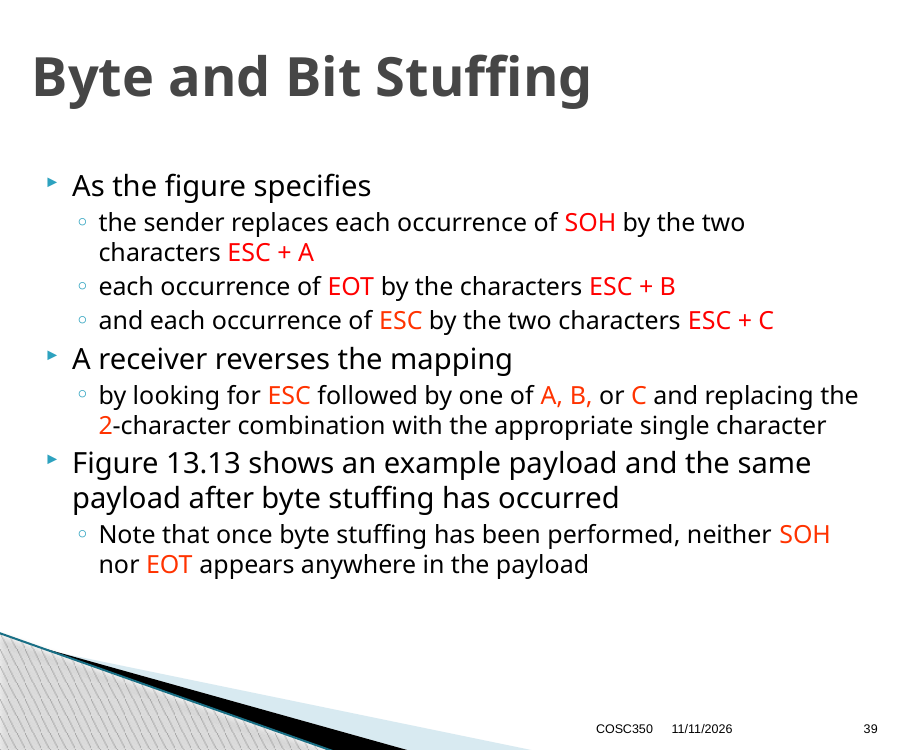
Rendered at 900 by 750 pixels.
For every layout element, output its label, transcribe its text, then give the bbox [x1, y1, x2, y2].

slide_number 39 [852, 700, 888, 741]
footer COSC350 [431, 700, 663, 741]
list As the figure specifies the sender replaces each occurrence of SOH by the two characters ESC + A each occurrence of EOT by the characters ESC + B and each occurrence of ESC by the two characters ESC + C A receiver reverses the mapping by looking for ESC followed by one of A, B, or C and replacing the 2-character combination with the appropriate single character Figure 13.13 shows an example payload and the same payload after byte stuffing has occurred Note that once byte stuffing has been performed, neither SOH nor EOT appears anywhere in the payload [24, 162, 880, 730]
title Byte and Bit Stuffing [22, 20, 878, 138]
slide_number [663, 700, 852, 741]
